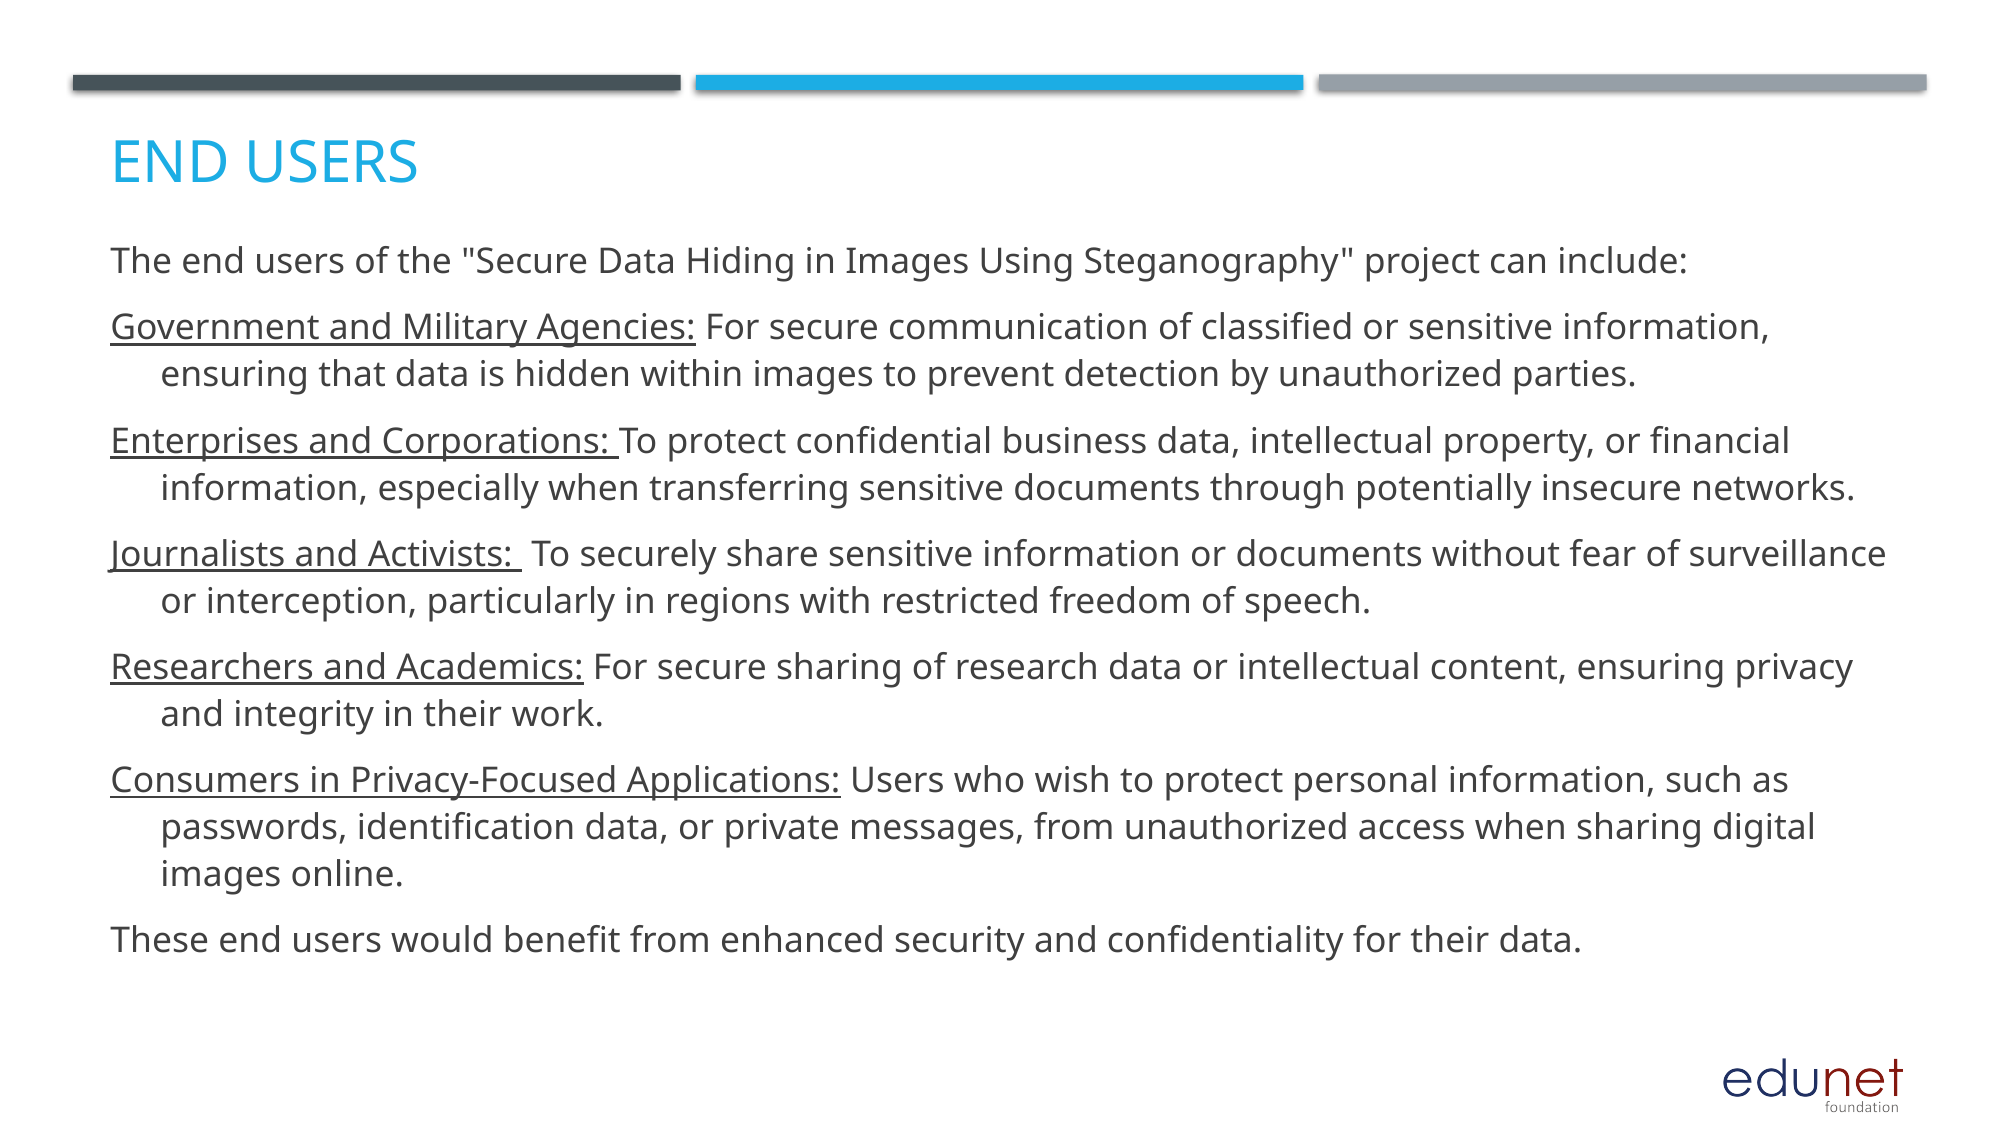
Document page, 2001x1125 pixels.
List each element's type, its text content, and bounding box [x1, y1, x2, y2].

picture [1719, 1056, 1905, 1116]
list The end users of the "Secure Data Hiding in Images Using Steganography" project can include: Government and Military Agencies: For secure communication of classified or sensitive information, ensuring that data is hidden within images to prevent detection by unauthorized parties. Enterprises and Corporations: To protect confidential business data, intellectual property, or financial information, especially when transferring sensitive documents through potentially insecure networks. Journalists and Activists: To securely share sensitive information or documents without fear of surveillance or interception, particularly in regions with restricted freedom of speech. Researchers and Academics: For secure sharing of research data or intellectual content, ensuring privacy and integrity in their work. Consumers in Privacy-Focused Applications: Users who wish to protect personal information, such as passwords, identification data, or private messages, from unauthorized access when sharing digital images online. These end users would benefit from enhanced security and confidentiality for their data. [95, 213, 1905, 981]
title End users [95, 115, 1905, 203]
